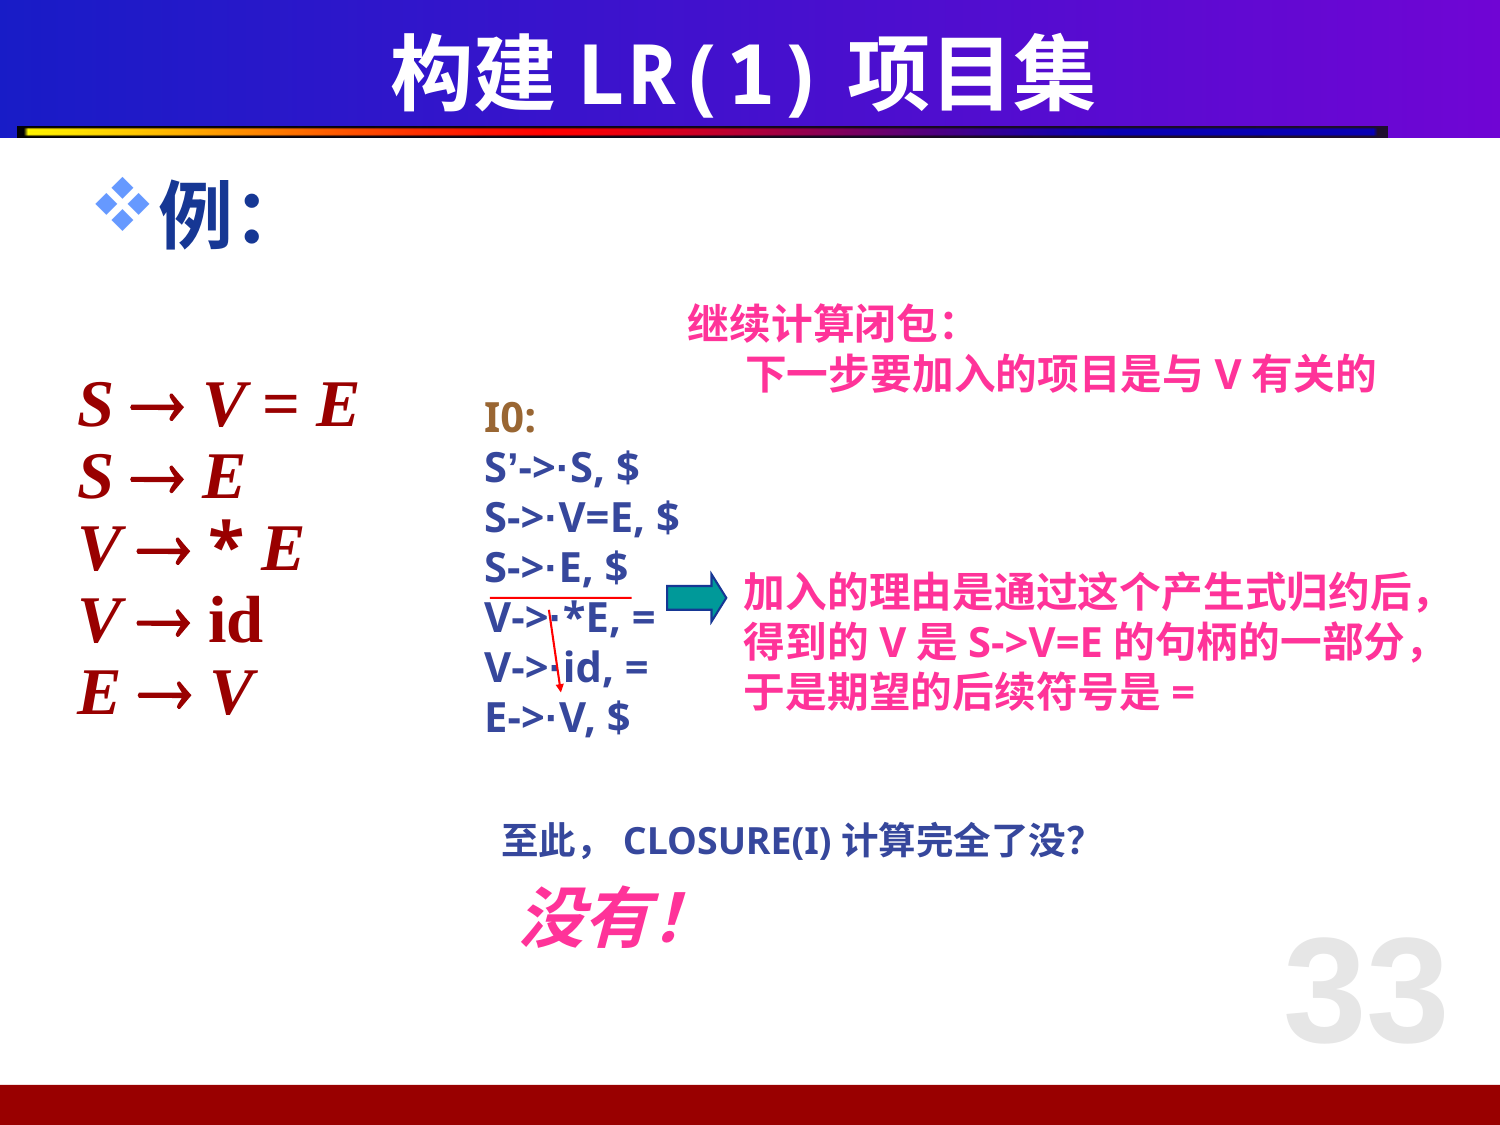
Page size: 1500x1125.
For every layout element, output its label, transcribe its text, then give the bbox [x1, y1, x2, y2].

slide_number 33 [1234, 904, 1500, 1118]
text_box S  V = E S  E V  * E V  id E  V [62, 361, 413, 765]
text_box [548, 609, 564, 693]
text_box 继续计算闭包： 下一步要加入的项目是与V有关的 [673, 290, 1392, 406]
text_box 加入的理由是通过这个产生式归约后， 得到的V是S->V=E的句柄的一部分， 于是期望的后续符号是= [729, 558, 1469, 724]
text_box [667, 574, 727, 622]
text_box 没有！ [502, 868, 733, 964]
title 构建LR(1)项目集 [49, 24, 1438, 118]
picture [17, 126, 1388, 138]
text_box I0: S’->·S, $ S->·V=E, $ S->·E, $ V->·*E, = V->·id, = E->·V, $ [469, 383, 696, 749]
list 例： [74, 160, 1426, 1023]
text_box 至此，CLOSURE(I)计算完全了没？ [486, 809, 1247, 869]
